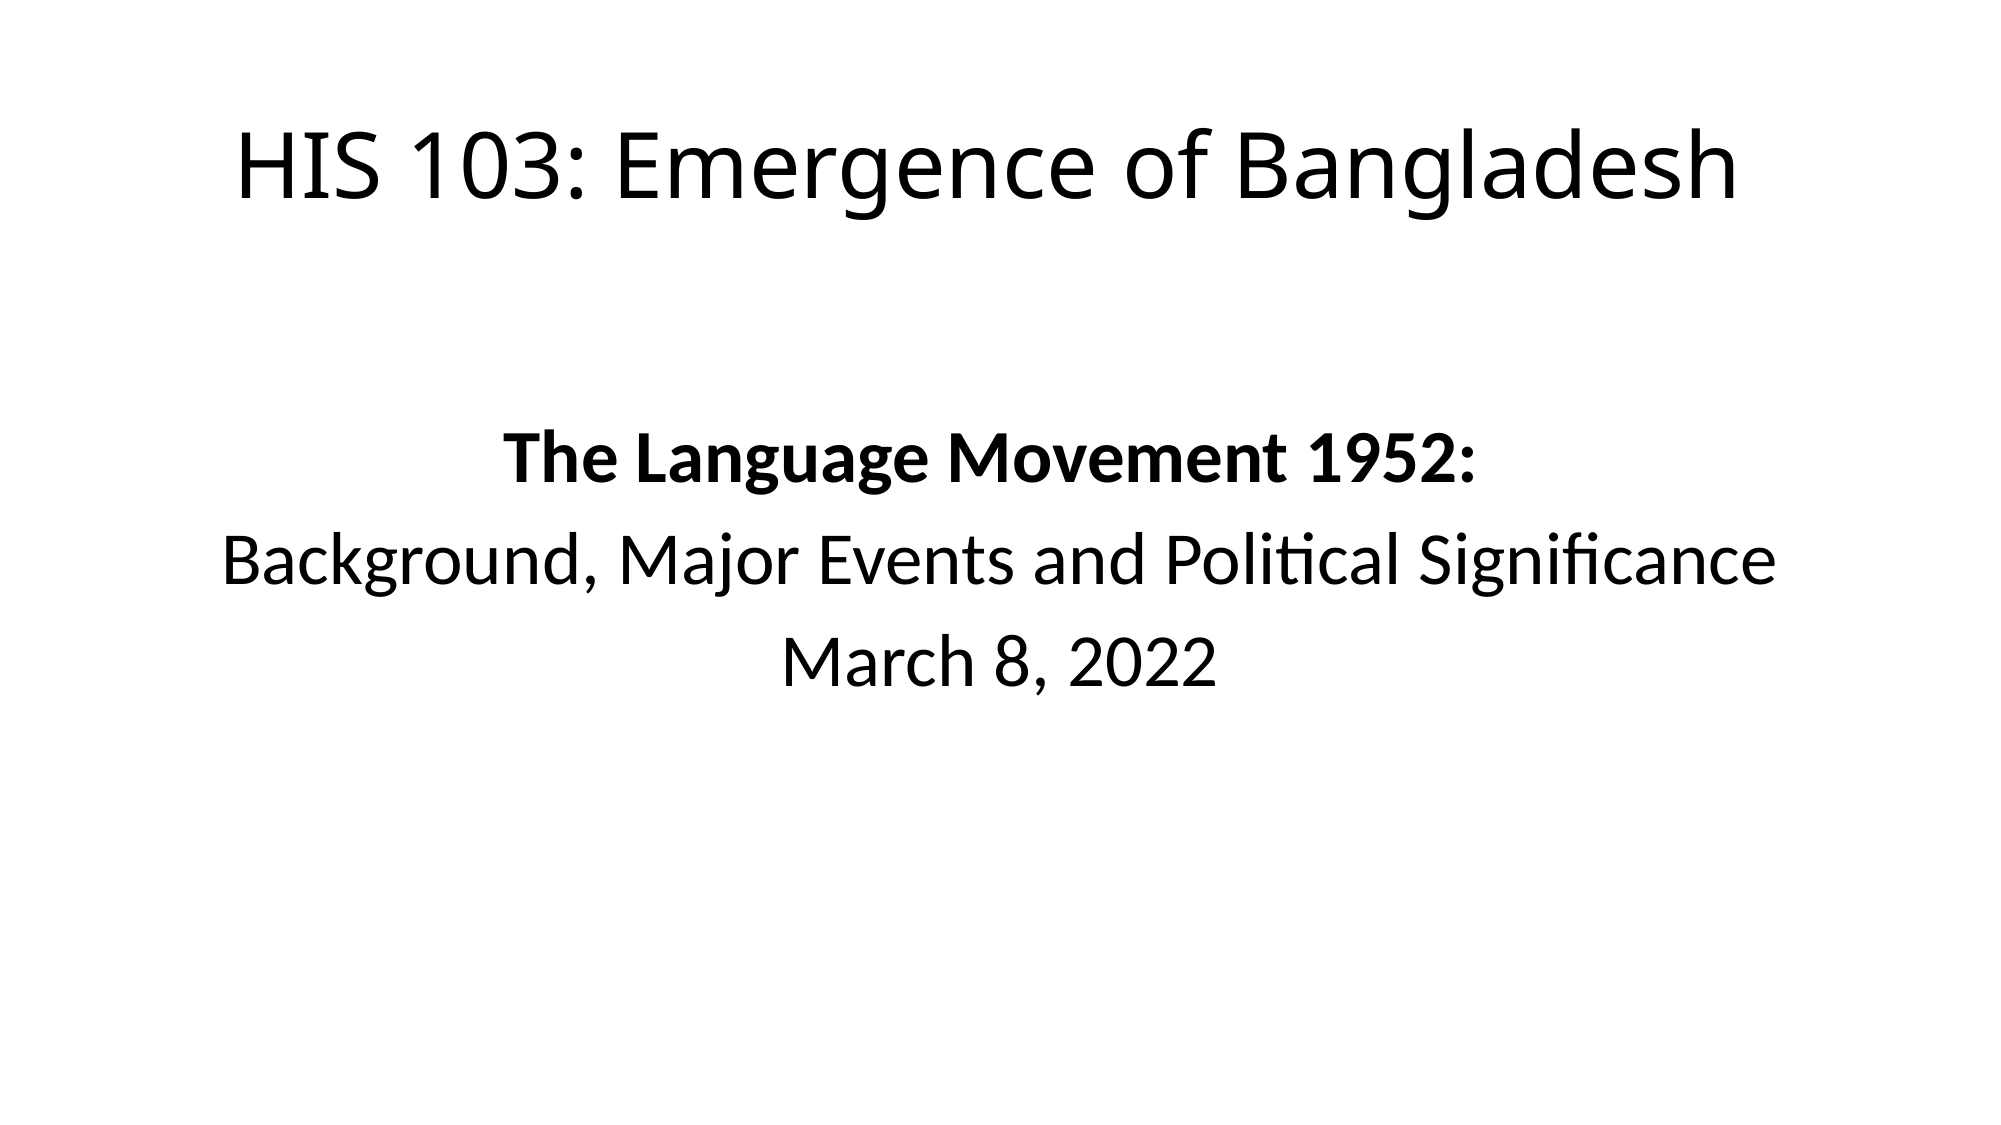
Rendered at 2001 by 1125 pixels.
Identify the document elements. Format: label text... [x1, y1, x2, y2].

list The Language Movement 1952: Background, Major Events and Political Significance March 8, 2022 [137, 299, 1863, 1014]
title HIS 103: Emergence of Bangladesh [137, 59, 1863, 278]
